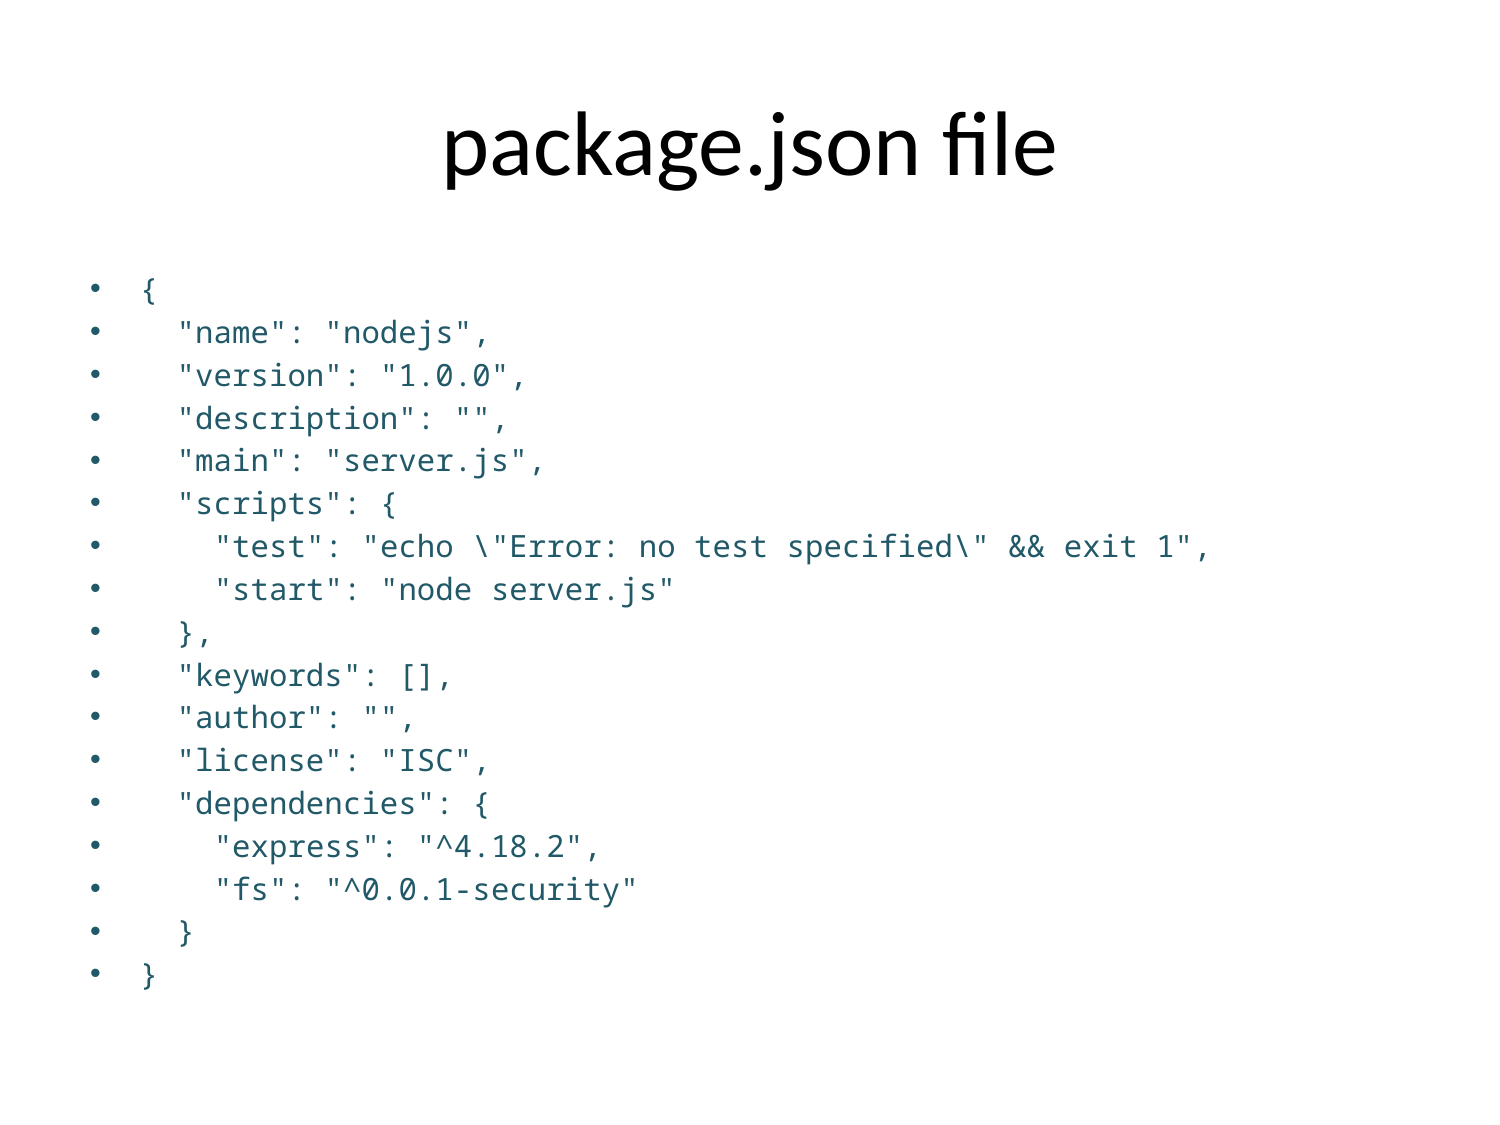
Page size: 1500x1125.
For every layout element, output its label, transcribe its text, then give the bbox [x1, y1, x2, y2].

title package.json file [75, 45, 1425, 233]
list { "name": "nodejs", "version": "1.0.0", "description": "", "main": "server.js", "scripts": { "test": "echo \"Error: no test specified\" && exit 1", "start": "node server.js" }, "keywords": [], "author": "", "license": "ISC", "dependencies": { "express": "^4.18.2", "fs": "^0.0.1-security" } } [75, 262, 1425, 1005]
